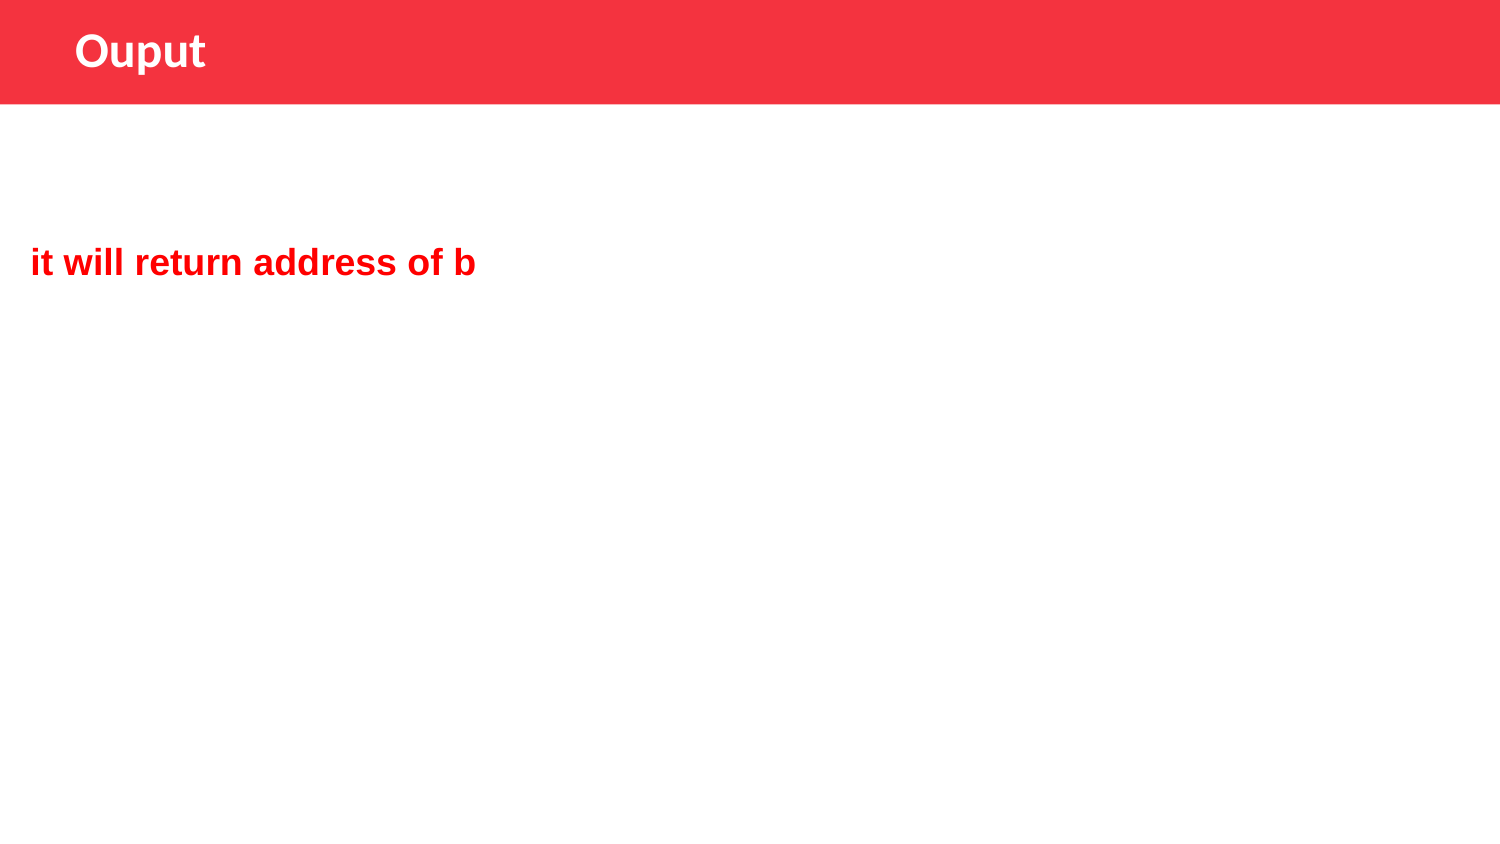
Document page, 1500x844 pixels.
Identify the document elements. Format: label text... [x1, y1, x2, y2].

text_box it will return address of b [15, 133, 1484, 810]
text_box Ouput [63, 15, 1203, 80]
text_box [0, 0, 1500, 105]
